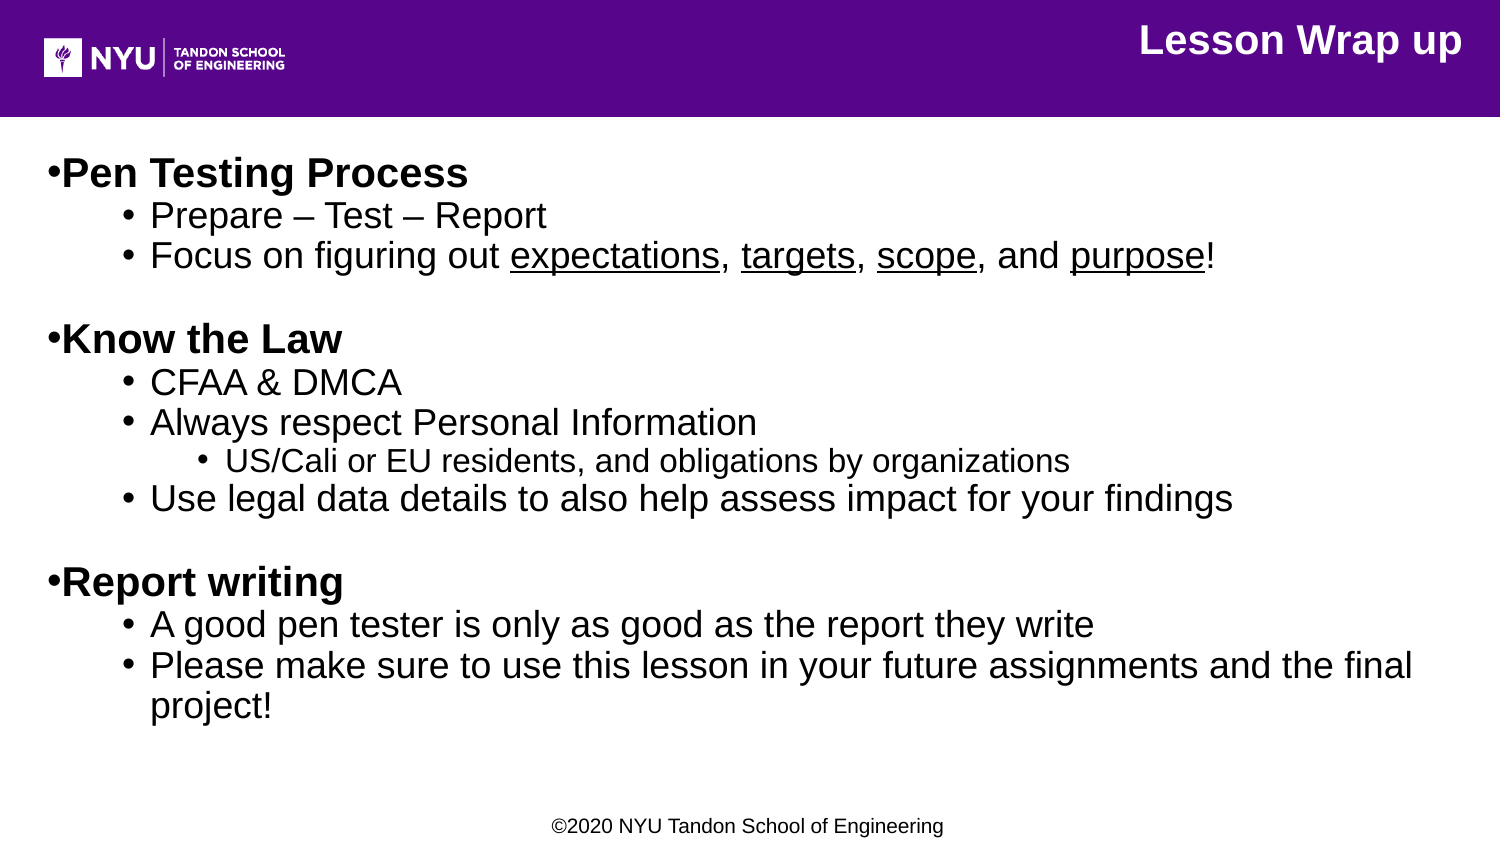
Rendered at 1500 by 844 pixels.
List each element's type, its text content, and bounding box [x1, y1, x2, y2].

list Pen Testing Process Prepare – Test – Report Focus on figuring out expectations, targets, scope, and purpose! Know the Law CFAA & DMCA Always respect Personal Information US/Cali or EU residents, and obligations by organizations Use legal data details to also help assess impact for your findings Report writing A good pen tester is only as good as the report they write Please make sure to use this lesson in your future assignments and the final project! [47, 151, 1454, 757]
list Lesson Wrap up [392, 12, 1463, 109]
picture [44, 38, 285, 77]
